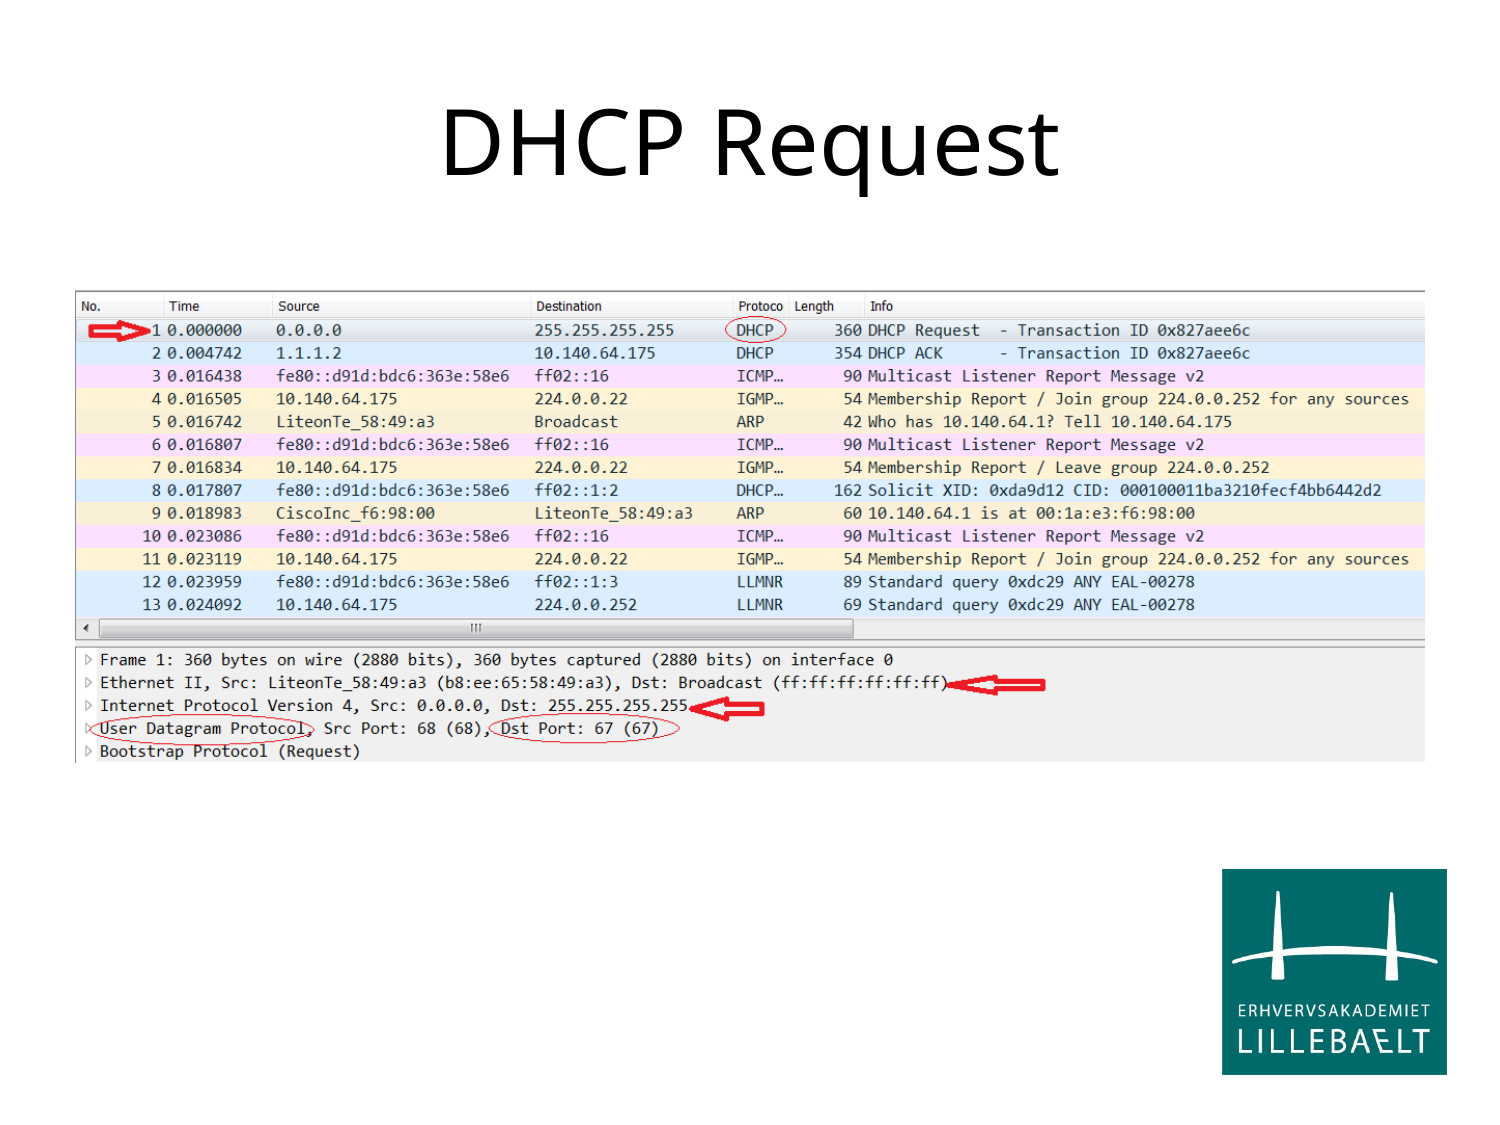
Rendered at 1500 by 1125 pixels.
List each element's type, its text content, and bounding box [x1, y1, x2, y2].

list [74, 290, 1426, 763]
picture [1222, 869, 1447, 1075]
title DHCP Request [75, 45, 1425, 233]
